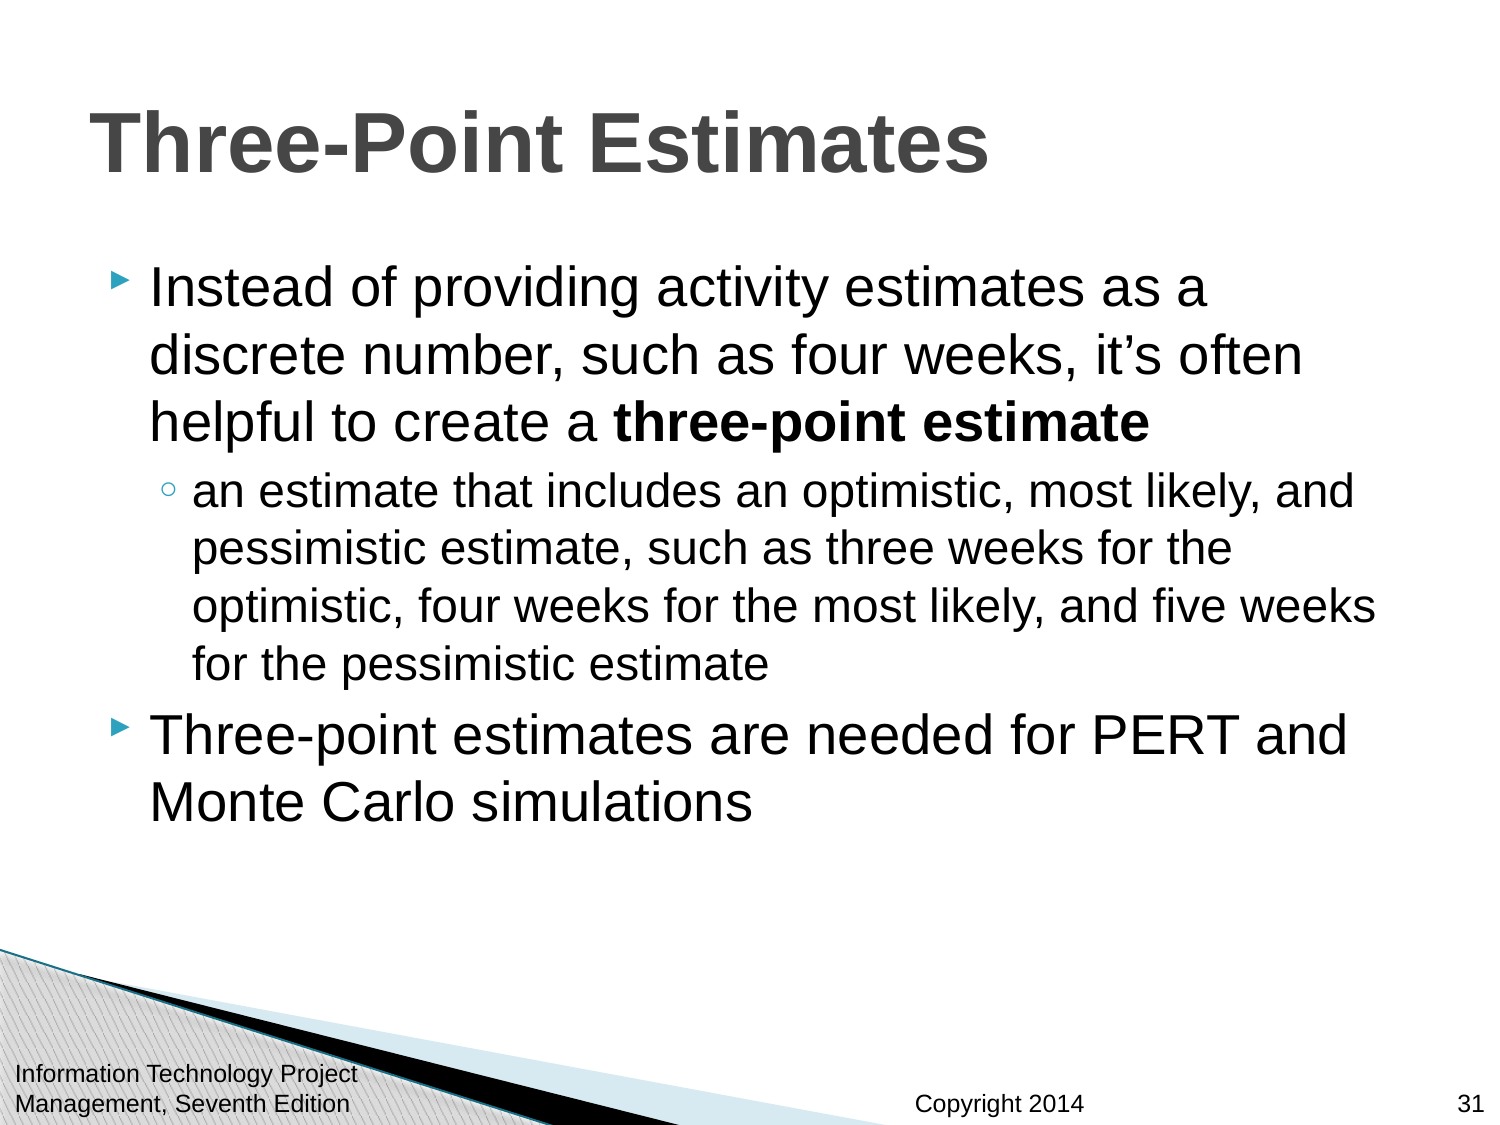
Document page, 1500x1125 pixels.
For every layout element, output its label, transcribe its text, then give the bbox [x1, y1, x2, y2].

slide_number 31 [1408, 1065, 1500, 1125]
list Instead of providing activity estimates as a discrete number, such as four weeks, it’s often helpful to create a three-point estimate an estimate that includes an optimistic, most likely, and pessimistic estimate, such as three weeks for the optimistic, four weeks for the most likely, and five weeks for the pessimistic estimate Three-point estimates are needed for PERT and Monte Carlo simulations [74, 242, 1426, 986]
title Three-Point Estimates [75, 45, 1425, 233]
